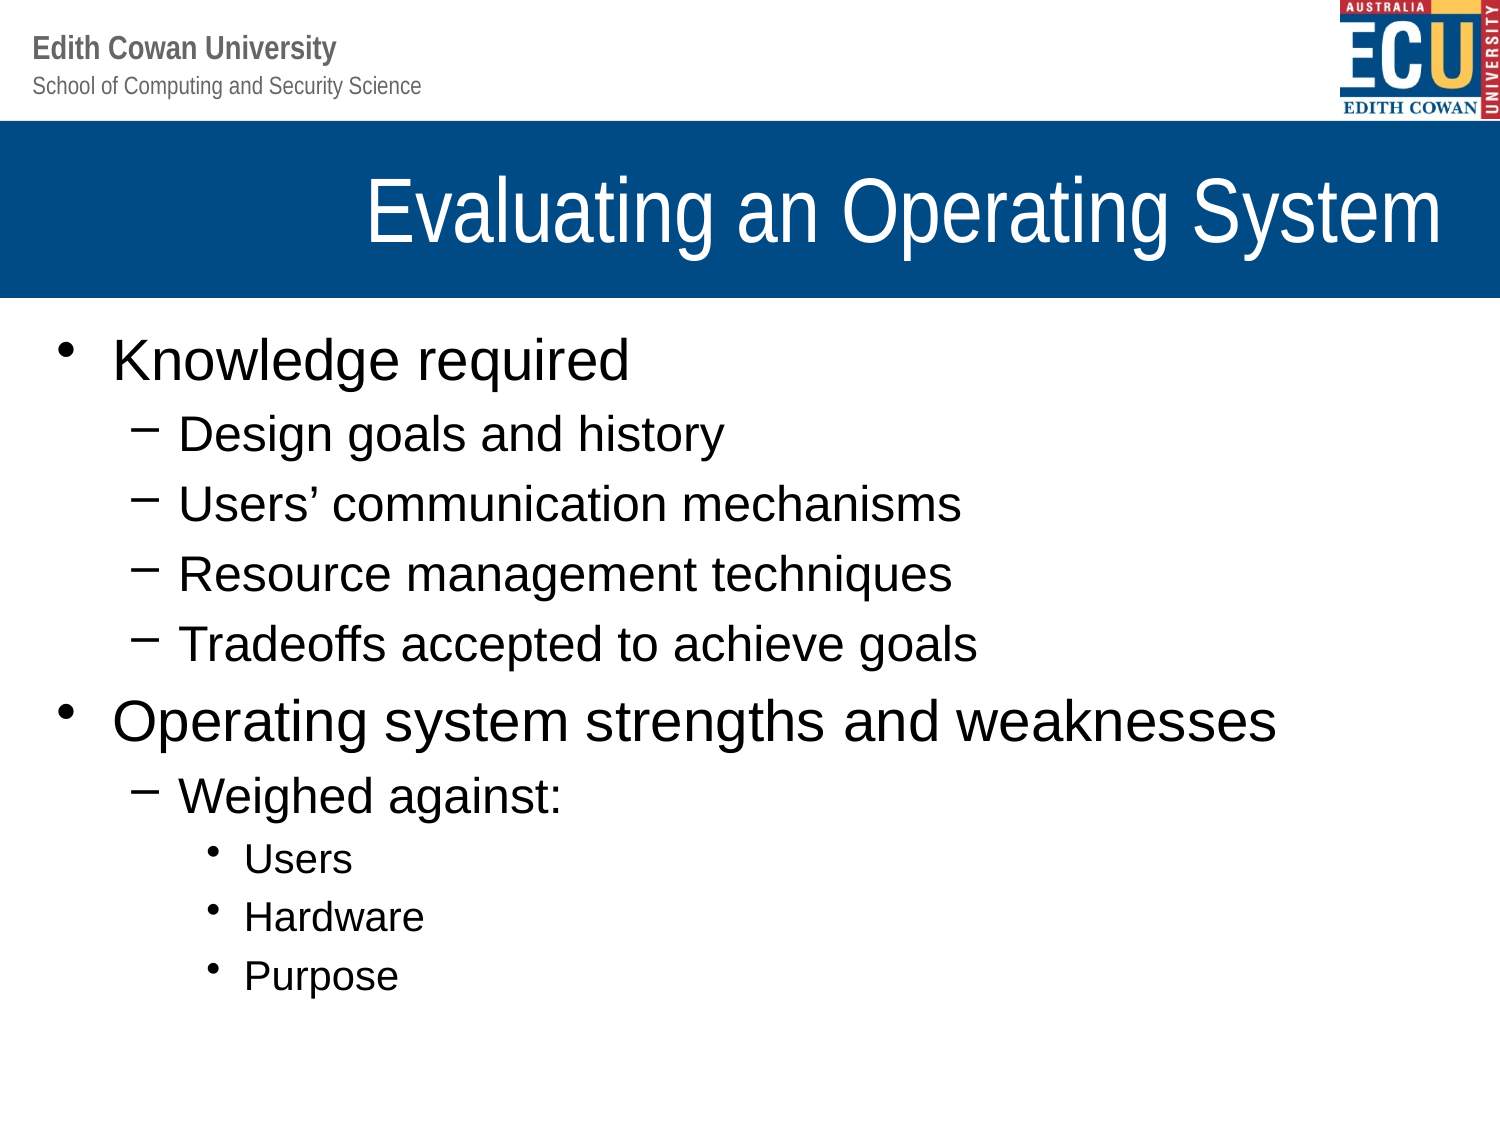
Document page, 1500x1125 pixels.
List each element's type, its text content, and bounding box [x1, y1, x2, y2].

title Evaluating an Operating System [40, 123, 1460, 289]
picture [1340, 0, 1500, 119]
list Knowledge required Design goals and history Users’ communication mechanisms Resource management techniques Tradeoffs accepted to achieve goals Operating system strengths and weaknesses Weighed against: Users Hardware Purpose [40, 314, 1460, 1083]
